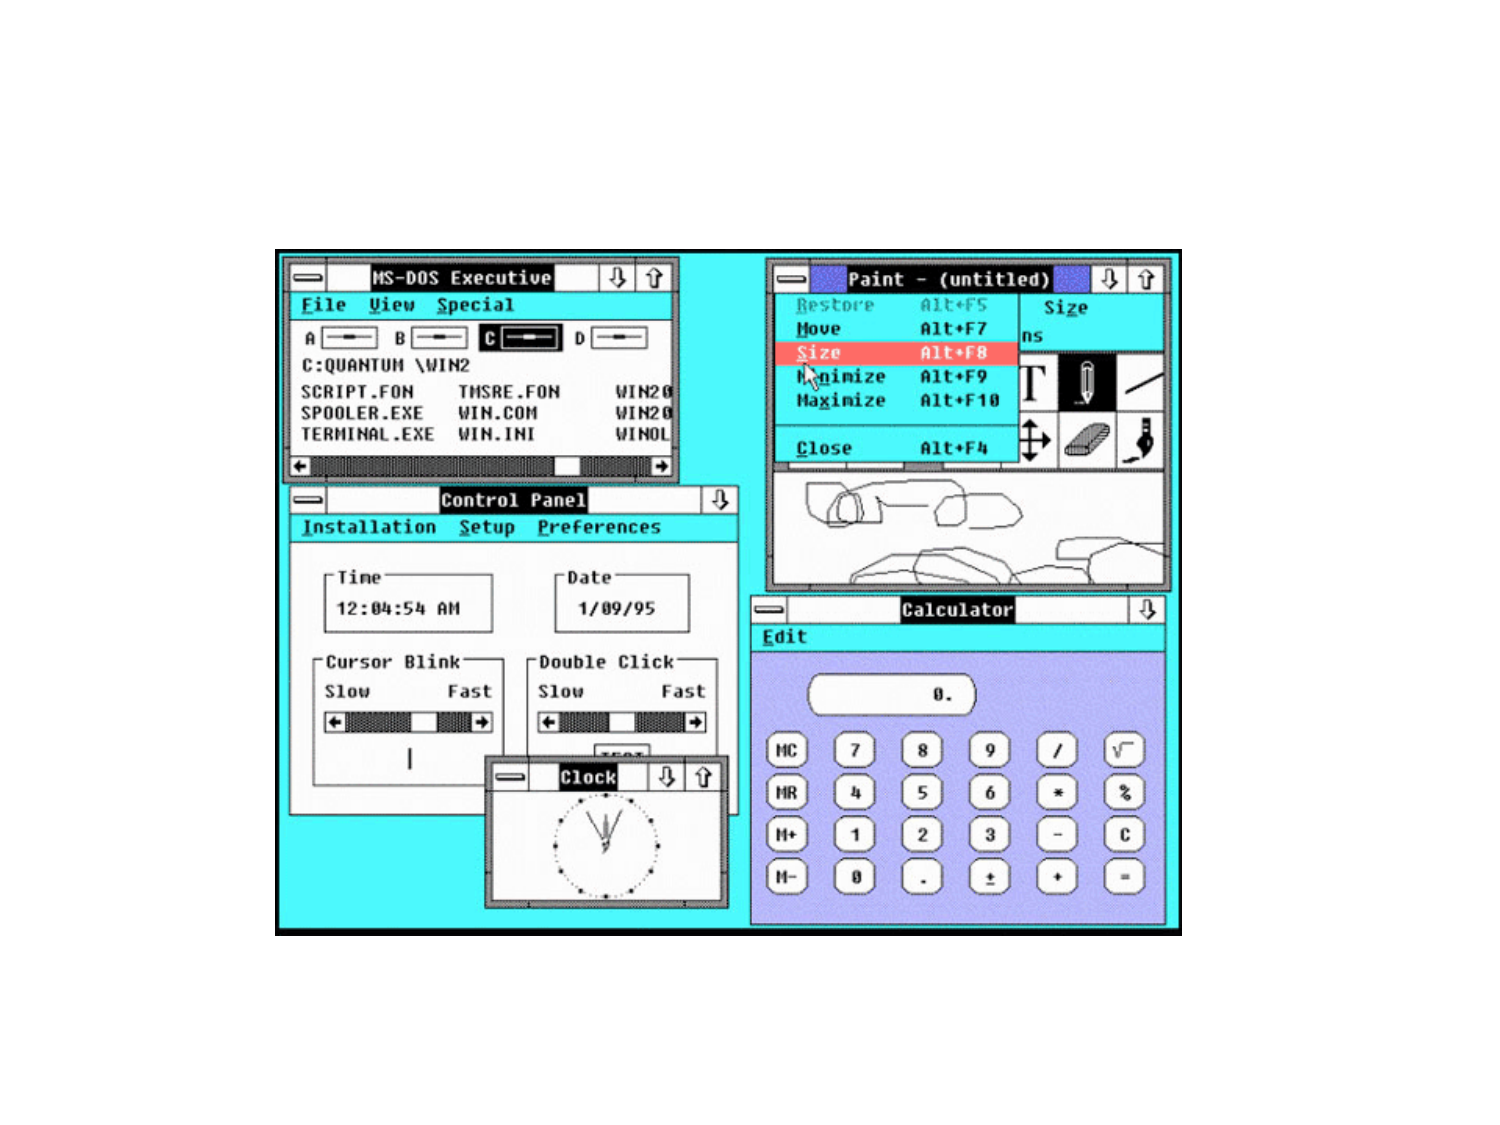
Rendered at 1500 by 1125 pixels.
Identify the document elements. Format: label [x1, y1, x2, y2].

picture [274, 249, 1182, 937]
